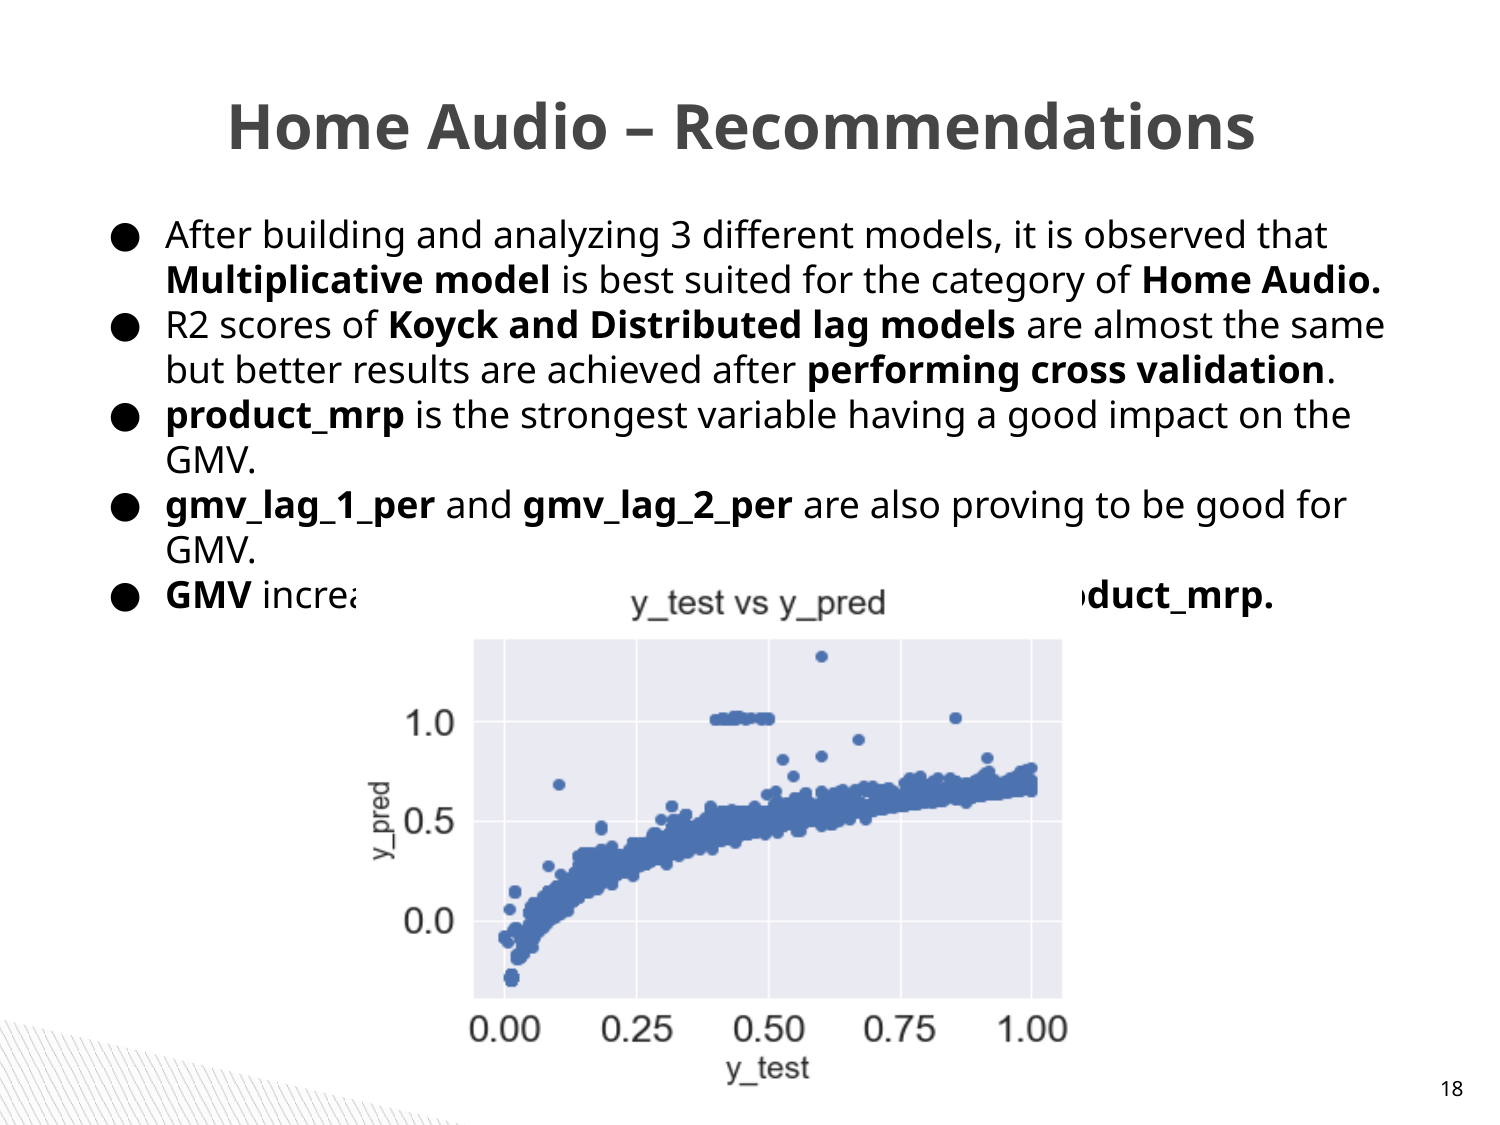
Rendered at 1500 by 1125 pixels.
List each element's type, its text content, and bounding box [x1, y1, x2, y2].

picture [356, 577, 1082, 1098]
title Home Audio – Recommendations [75, 45, 1425, 204]
list After building and analyzing 3 different models, it is observed that Multiplicative model is best suited for the category of Home Audio. R2 scores of Koyck and Distributed lag models are almost the same but better results are achieved after performing cross validation. product_mrp is the strongest variable having a good impact on the GMV. gmv_lag_1_per and gmv_lag_2_per are also proving to be good for GMV. GMV increases with a little bit of tweaking in the product_mrp. [75, 204, 1425, 1112]
slide_number 18 [1418, 1051, 1479, 1112]
